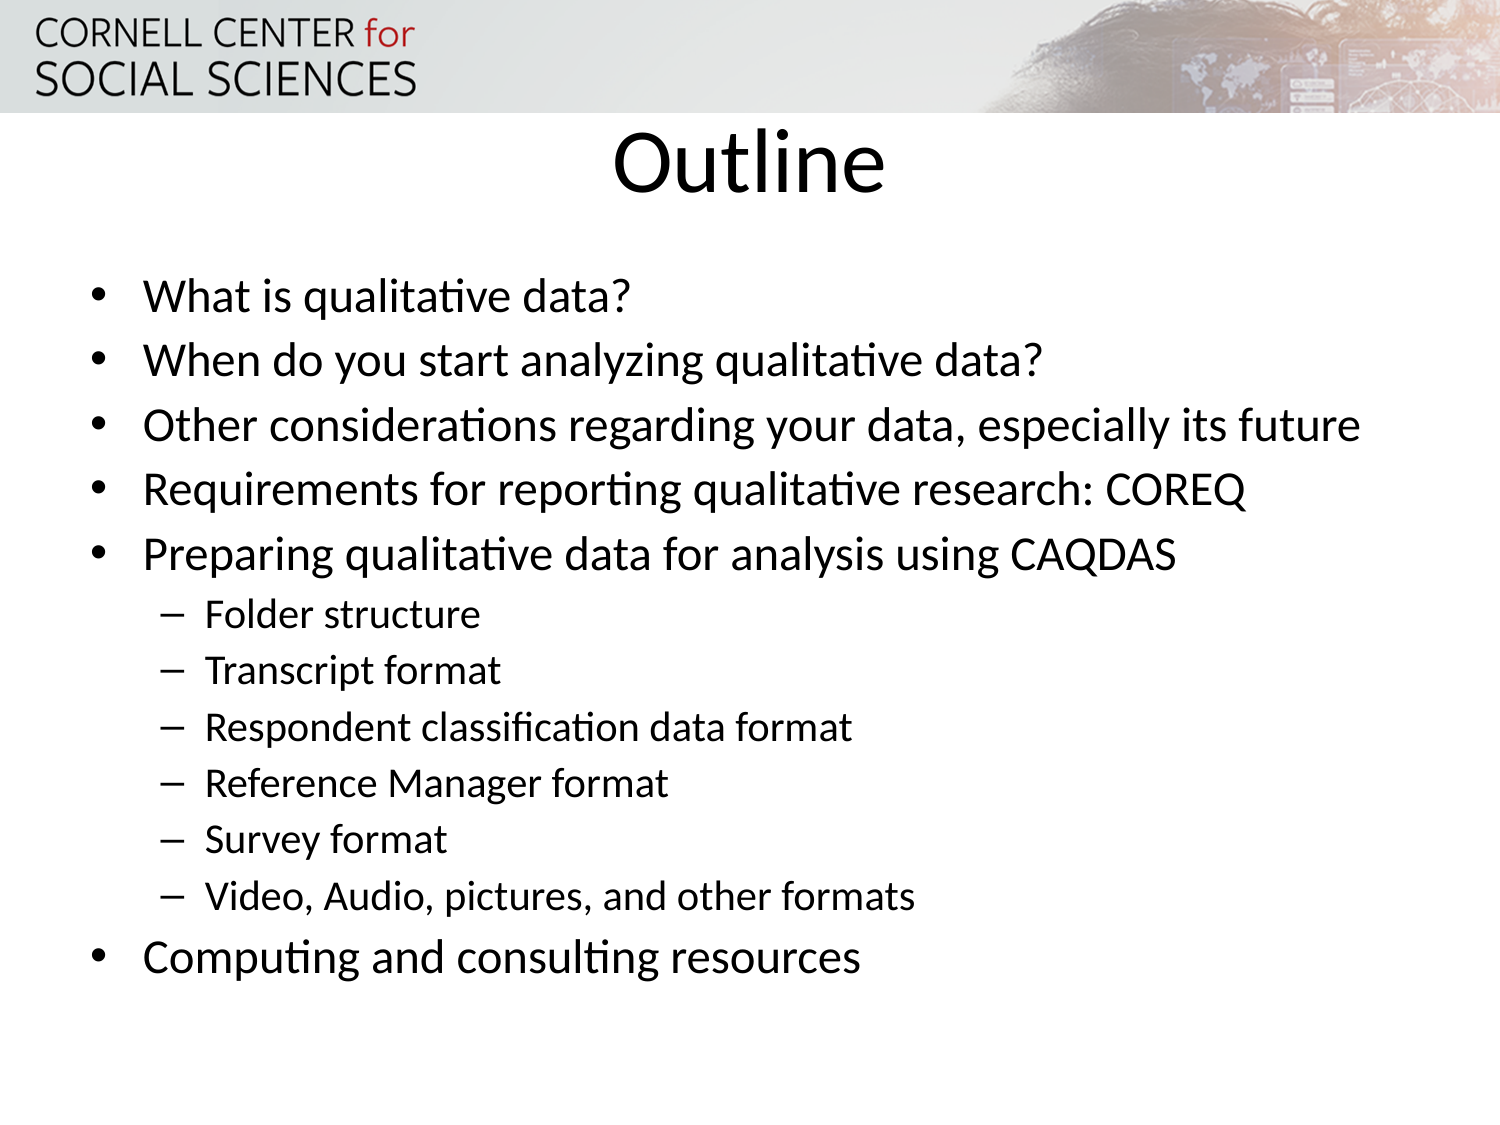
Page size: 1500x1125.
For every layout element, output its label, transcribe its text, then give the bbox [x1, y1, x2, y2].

list What is qualitative data? When do you start analyzing qualitative data? Other considerations regarding your data, especially its future Requirements for reporting qualitative research: COREQ Preparing qualitative data for analysis using CAQDAS Folder structure Transcript format Respondent classification data format Reference Manager format Survey format Video, Audio, pictures, and other formats Computing and consulting resources [75, 262, 1425, 1005]
picture [0, 0, 1500, 113]
title Outline [75, 62, 1425, 250]
